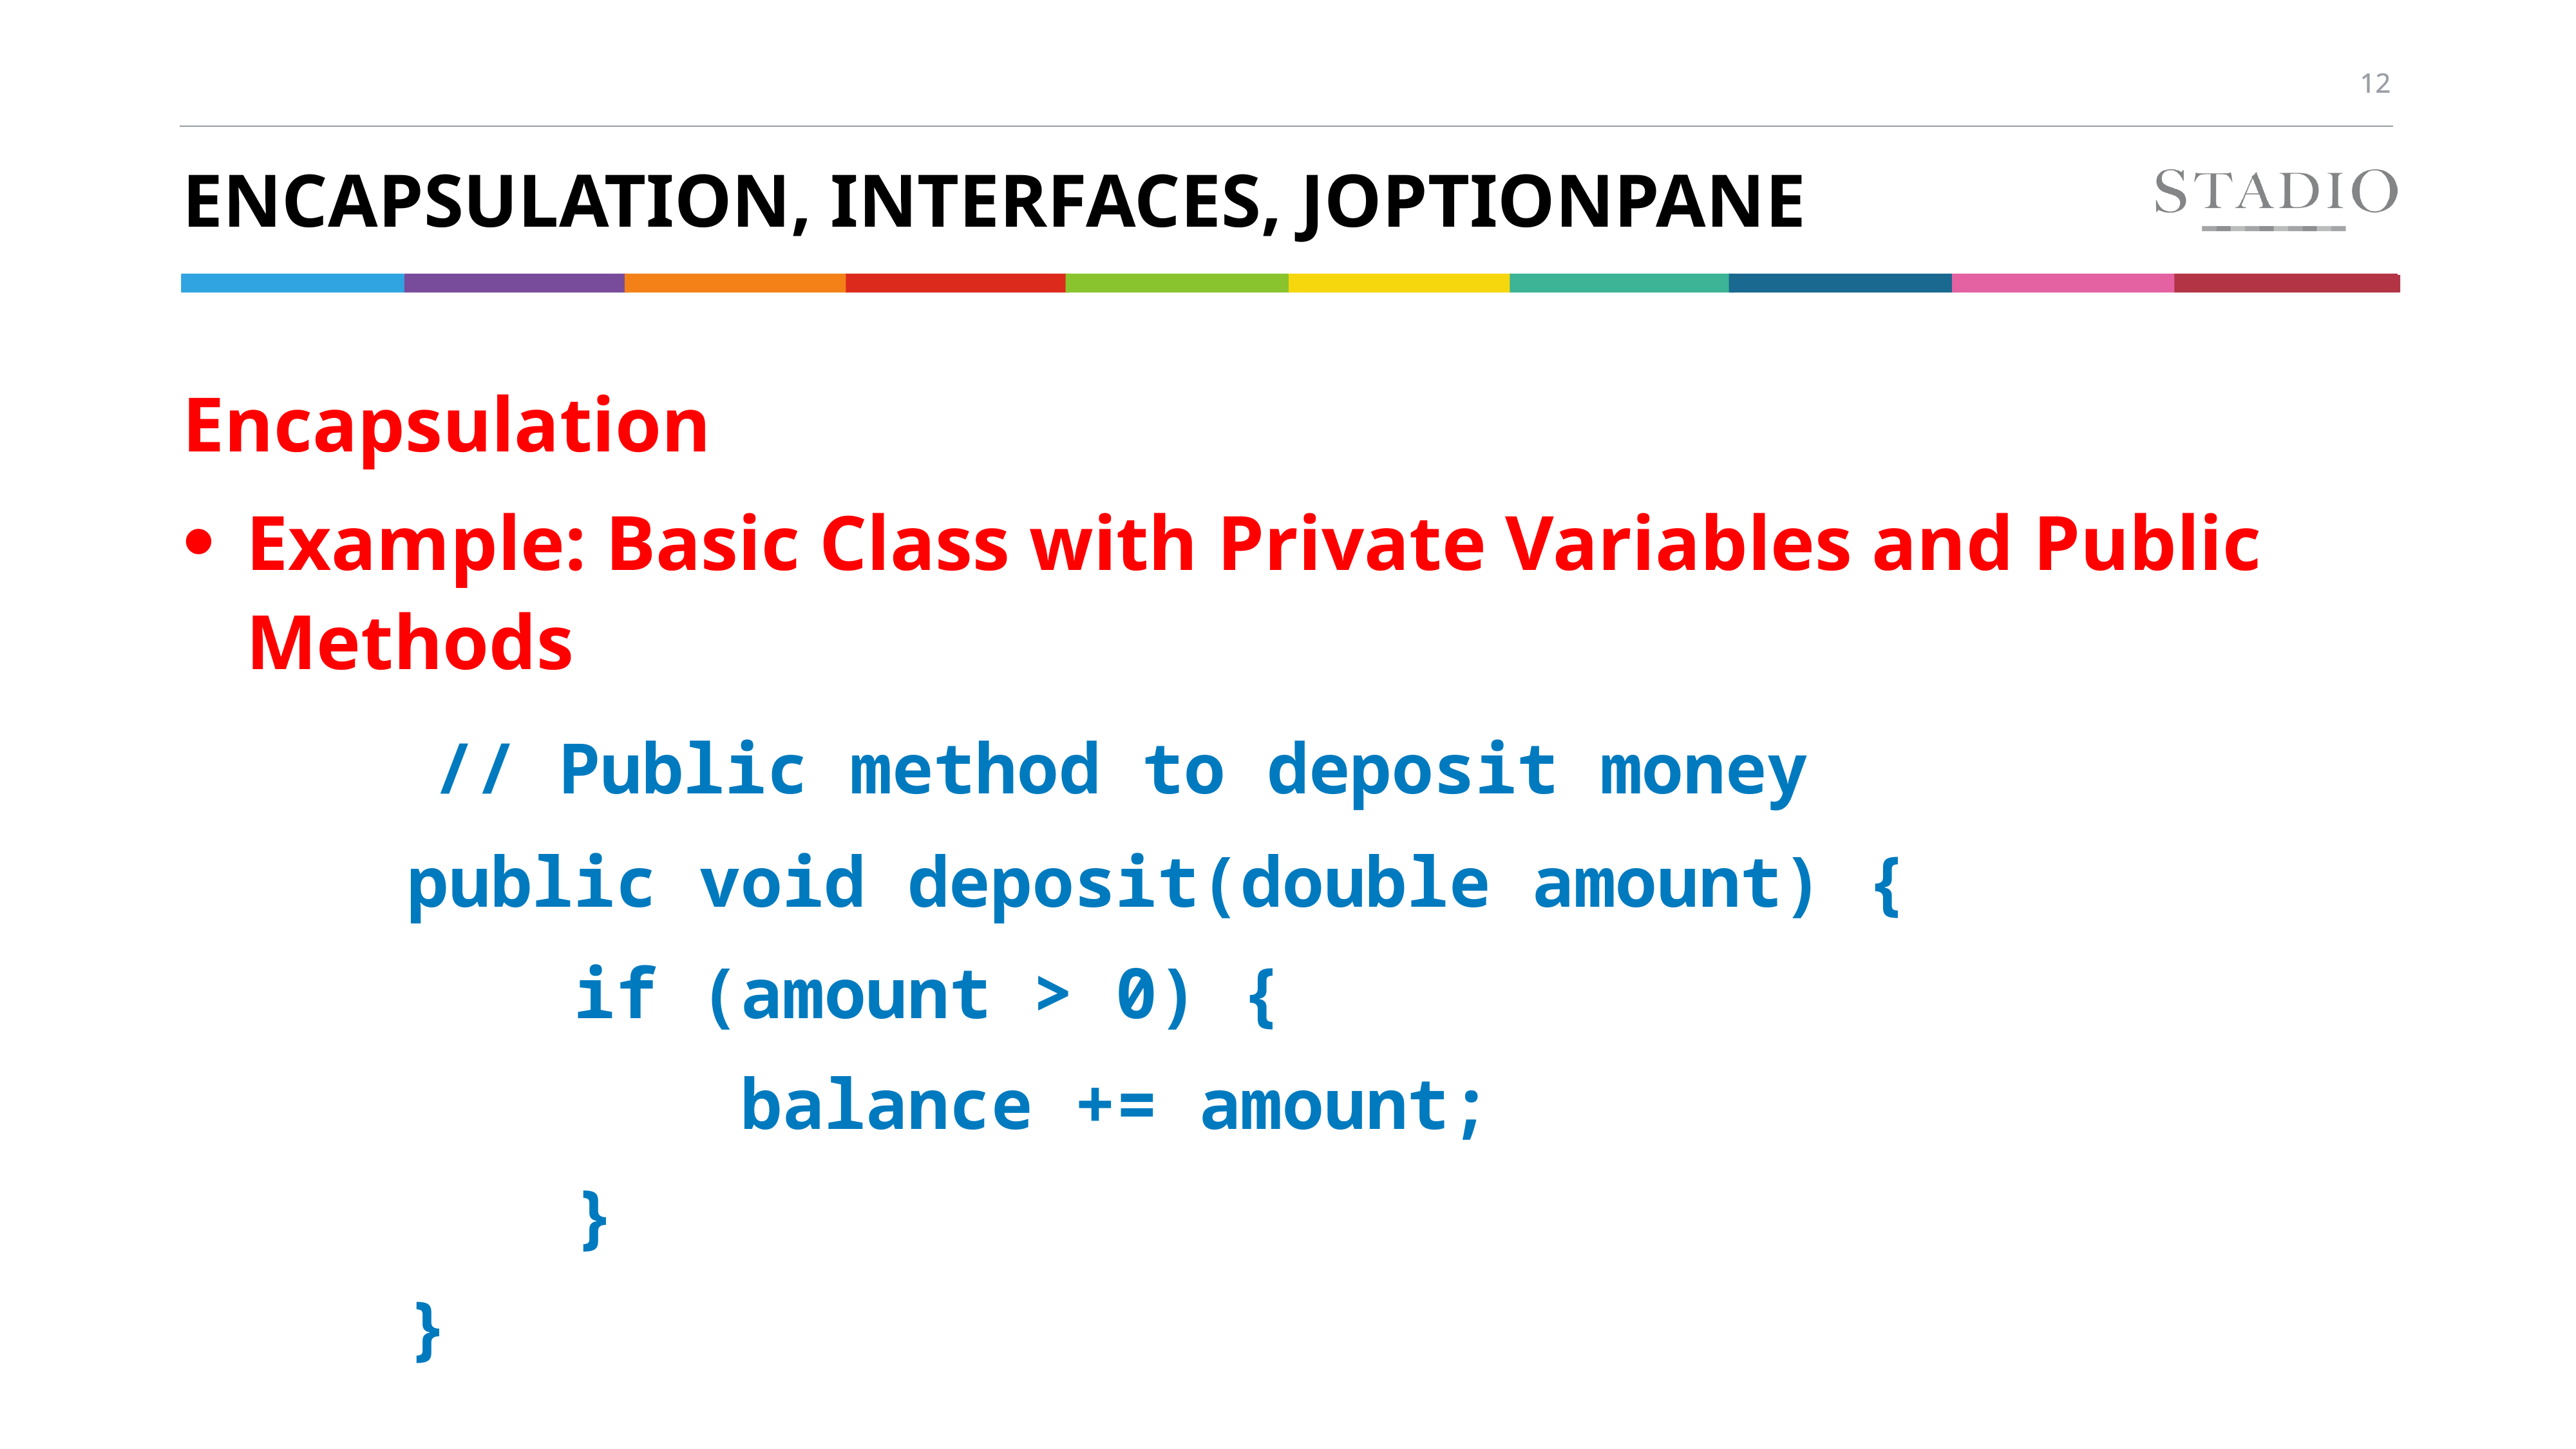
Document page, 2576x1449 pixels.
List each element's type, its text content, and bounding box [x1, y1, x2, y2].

title Encapsulation, Interfaces, JOptionpane [182, 128, 2069, 131]
picture [2112, 126, 2441, 274]
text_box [181, 273, 2398, 293]
list Encapsulation Example: Basic Class with Private Variables and Public Methods // Public method to deposit money public void deposit(double amount) { if (amount > 0) { balance += amount; } } [182, 367, 2402, 1370]
text_box [178, 131, 2398, 279]
